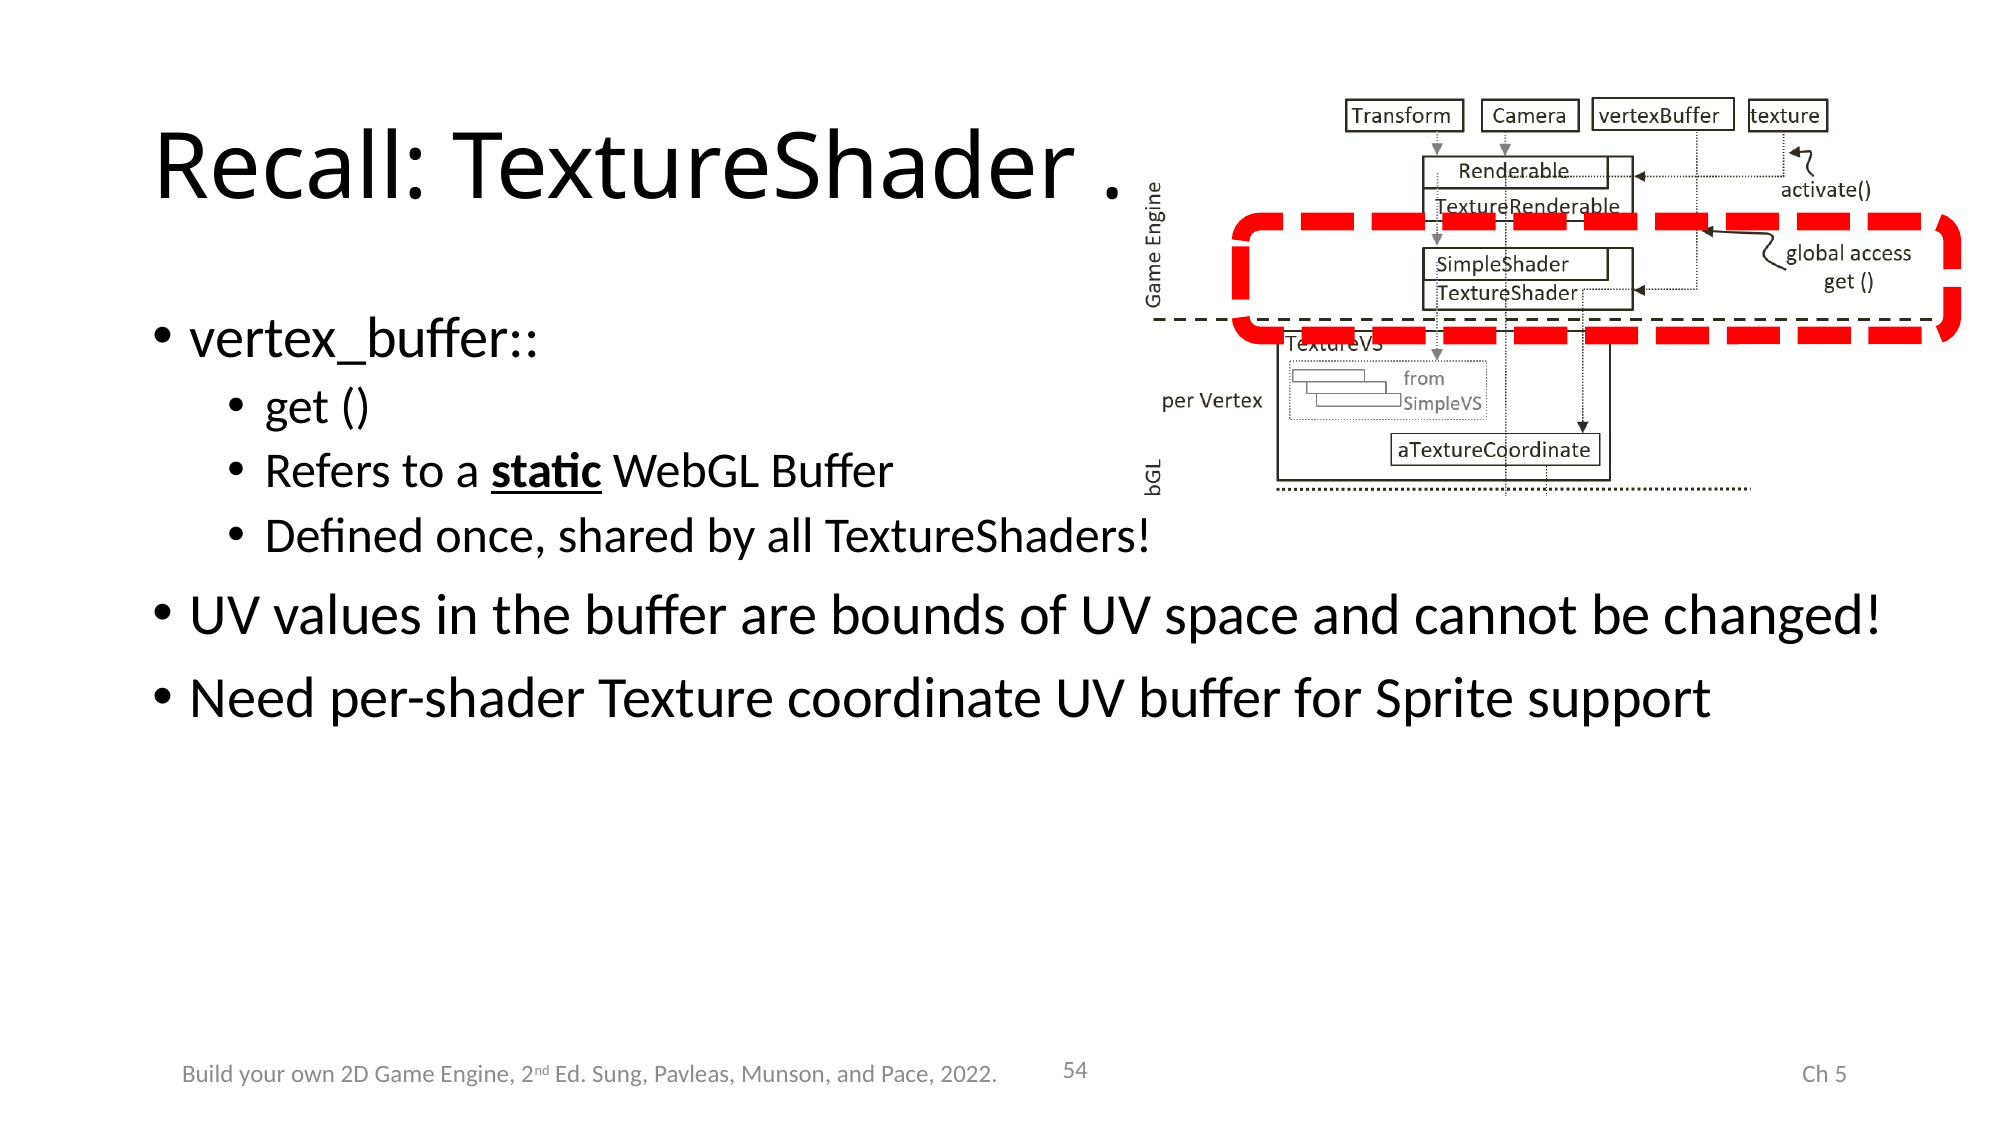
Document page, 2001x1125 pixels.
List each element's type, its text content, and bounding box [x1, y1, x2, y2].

text_box [1939, 221, 1954, 336]
picture [1117, 84, 1939, 496]
list vertex_buffer:: get () Refers to a static WebGL Buffer Defined once, shared by all TextureShaders! UV values in the buffer are bounds of UV space and cannot be changed! Need per-shader Texture coordinate UV buffer for Sprite support [137, 299, 1907, 1014]
title Recall: TextureShader … [137, 59, 1863, 278]
